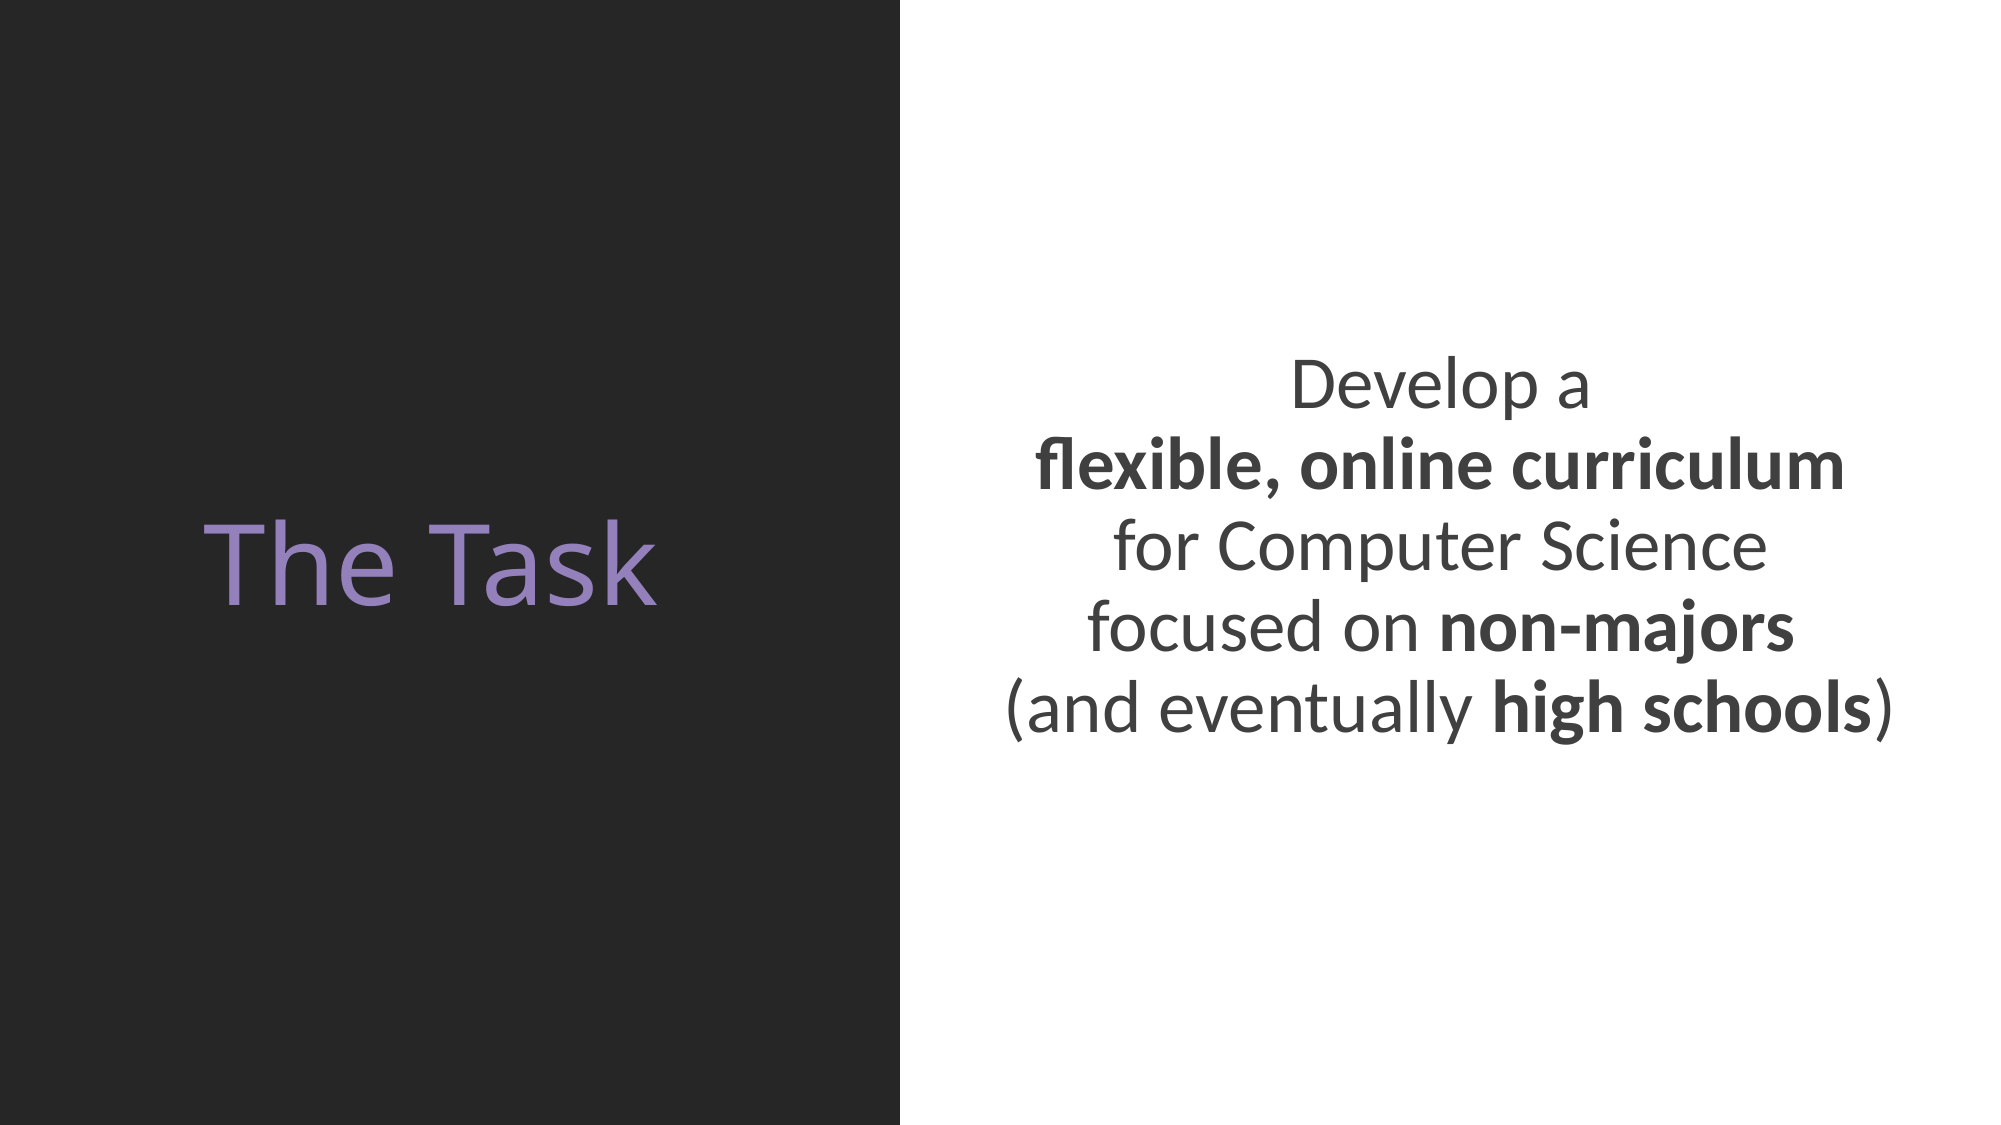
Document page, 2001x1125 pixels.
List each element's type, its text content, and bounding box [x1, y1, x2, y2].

list Develop a flexible, online curriculum for Computer Science focused on non-majors (and eventually high schools) [900, 336, 2000, 789]
title The Task [0, 487, 863, 638]
text_box [899, 0, 2000, 1125]
